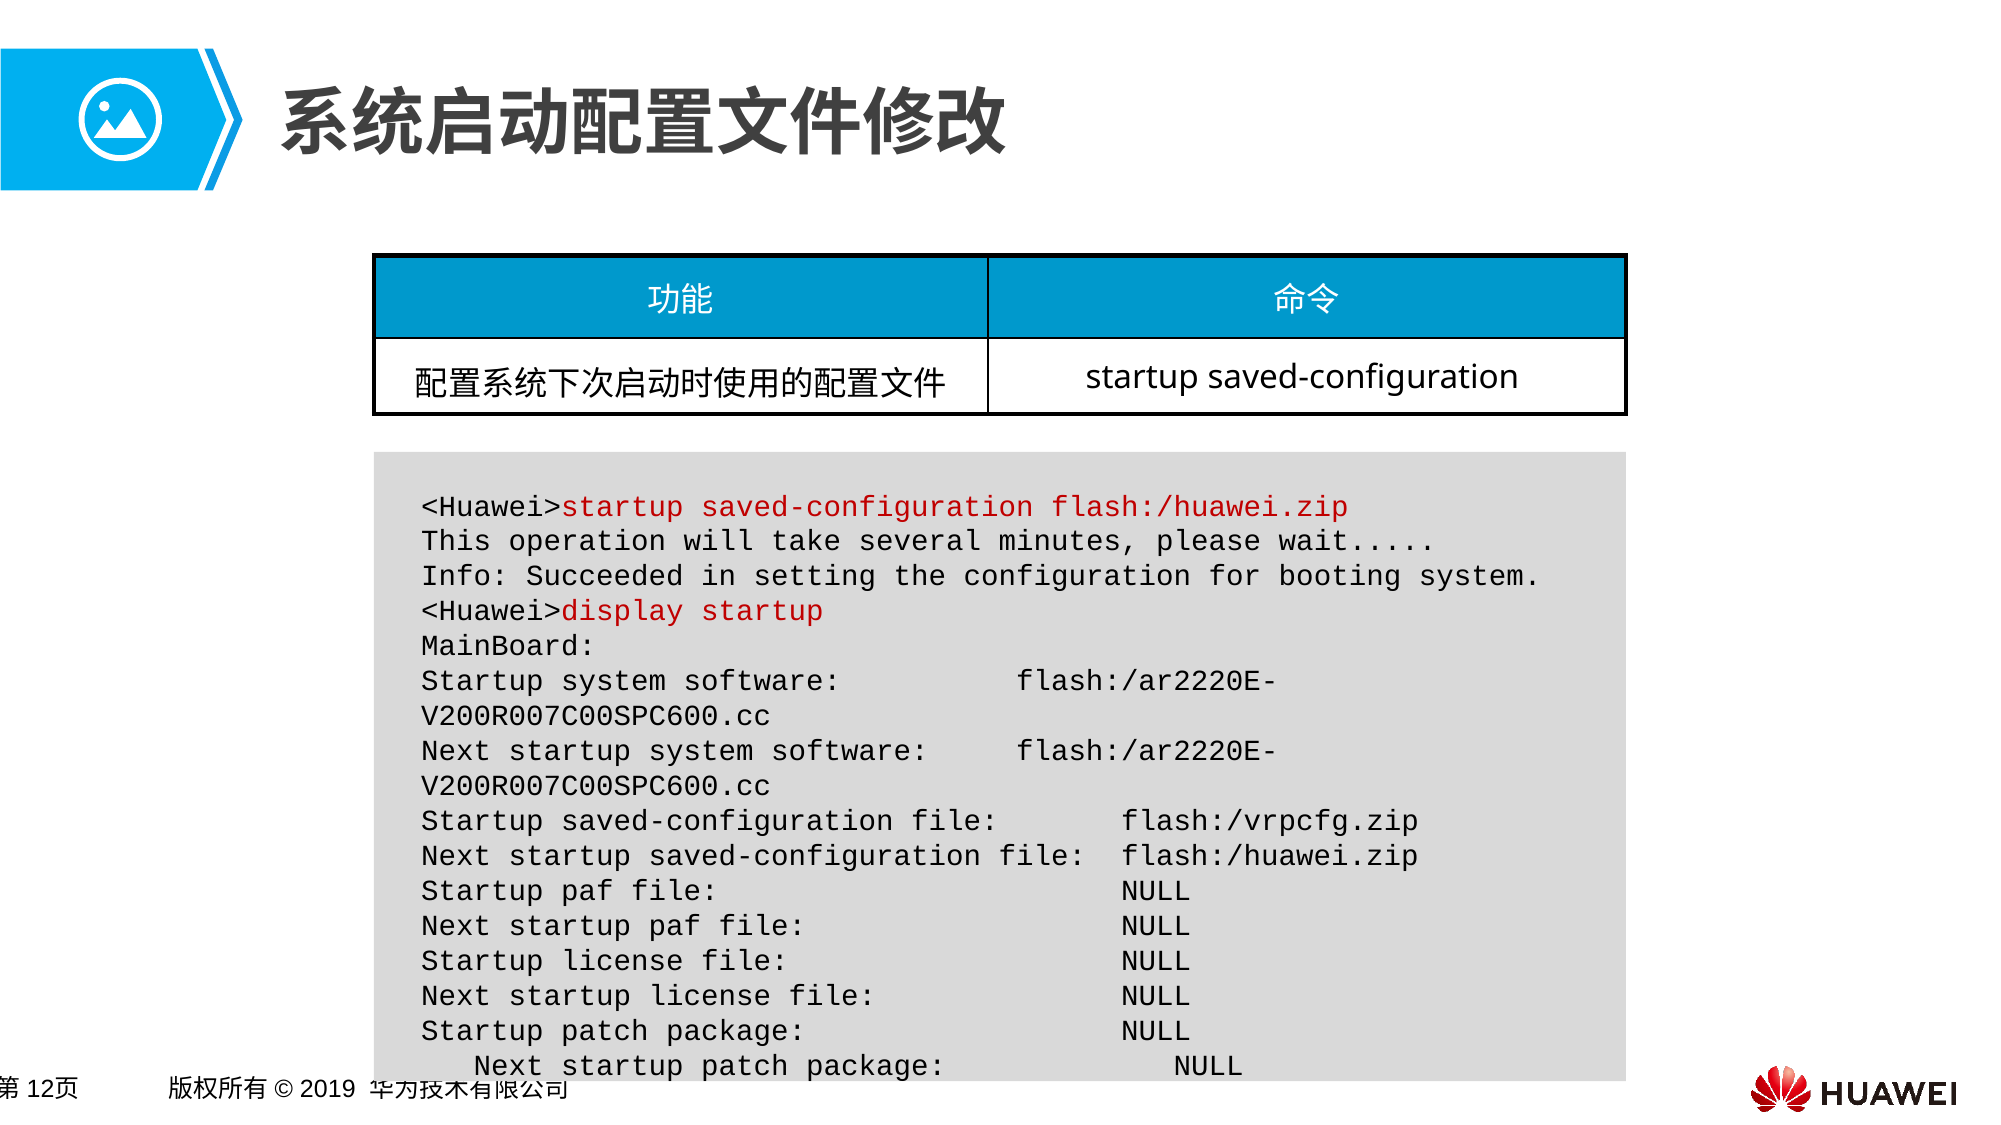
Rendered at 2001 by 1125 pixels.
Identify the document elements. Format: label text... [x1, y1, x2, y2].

picture [1751, 1066, 1956, 1112]
text_box <Huawei>startup saved-configuration flash:/huawei.zip This operation will take several minutes, please wait..... Info: Succeeded in setting the configuration for booting system. <Huawei>display startup MainBoard: Startup system software: flash:/ar2220E-V200R007C00SPC600.cc Next startup system software: flash:/ar2220E-V200R007C00SPC600.cc Startup saved-configuration file: flash:/vrpcfg.zip Next startup saved-configuration file: flash:/huawei.zip Startup paf file: NULL Next startup paf file: NULL Startup license file: NULL Next startup license file: NULL Startup patch package: NULL Next startup patch package: NULL [373, 451, 1626, 1082]
table_cell 配置系统下次启动时使用的配置文件 [376, 339, 987, 412]
table_header 功能 [376, 258, 987, 337]
table_cell startup saved-configuration [989, 339, 1624, 412]
title 系统启动配置文件修改 [261, 67, 1875, 173]
table_header 命令 [989, 258, 1624, 337]
